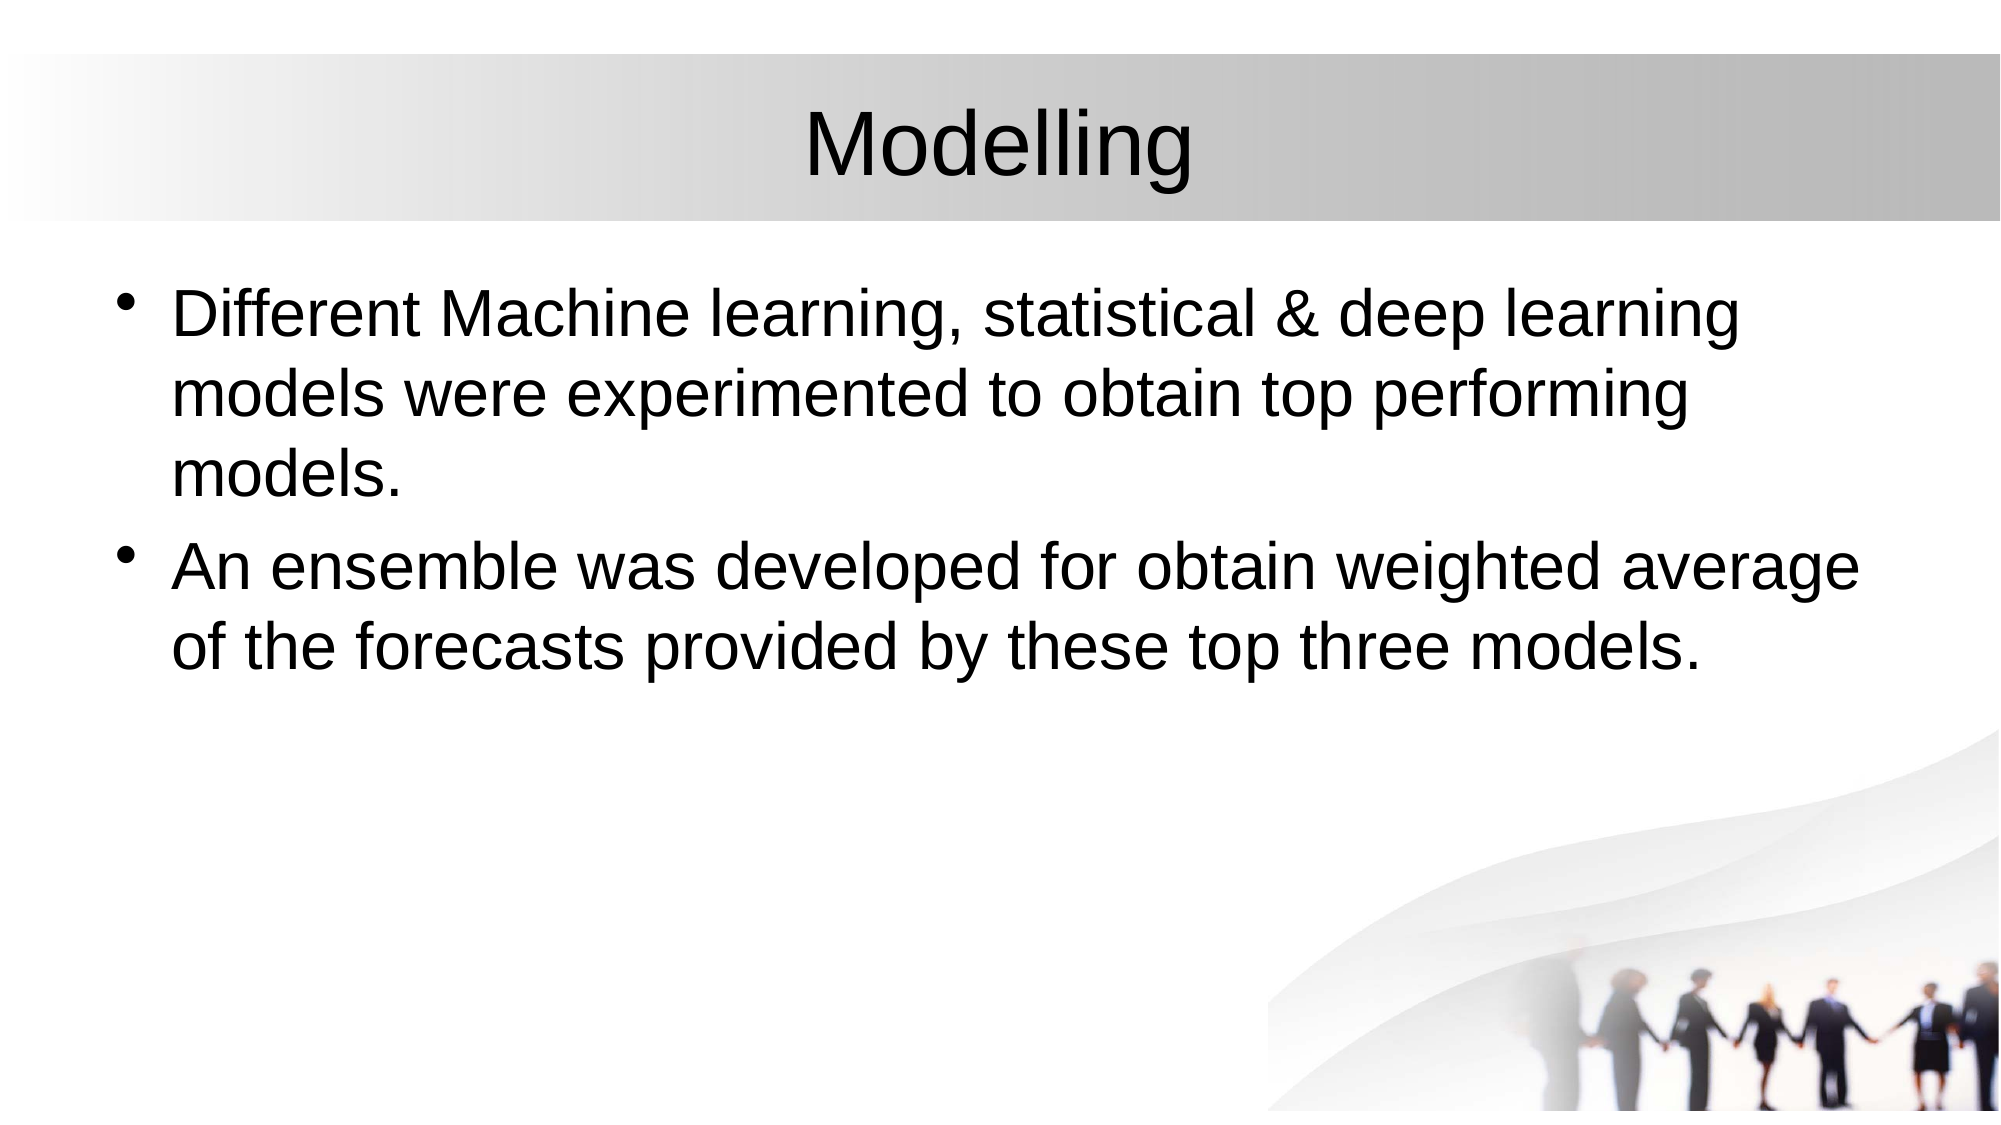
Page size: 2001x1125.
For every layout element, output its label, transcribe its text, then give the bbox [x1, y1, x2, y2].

list Different Machine learning, statistical & deep learning models were experimented to obtain top performing models. An ensemble was developed for obtain weighted average of the forecasts provided by these top three models. [99, 262, 1901, 1006]
title Modelling [99, 44, 1901, 233]
picture [1268, 728, 1999, 1111]
